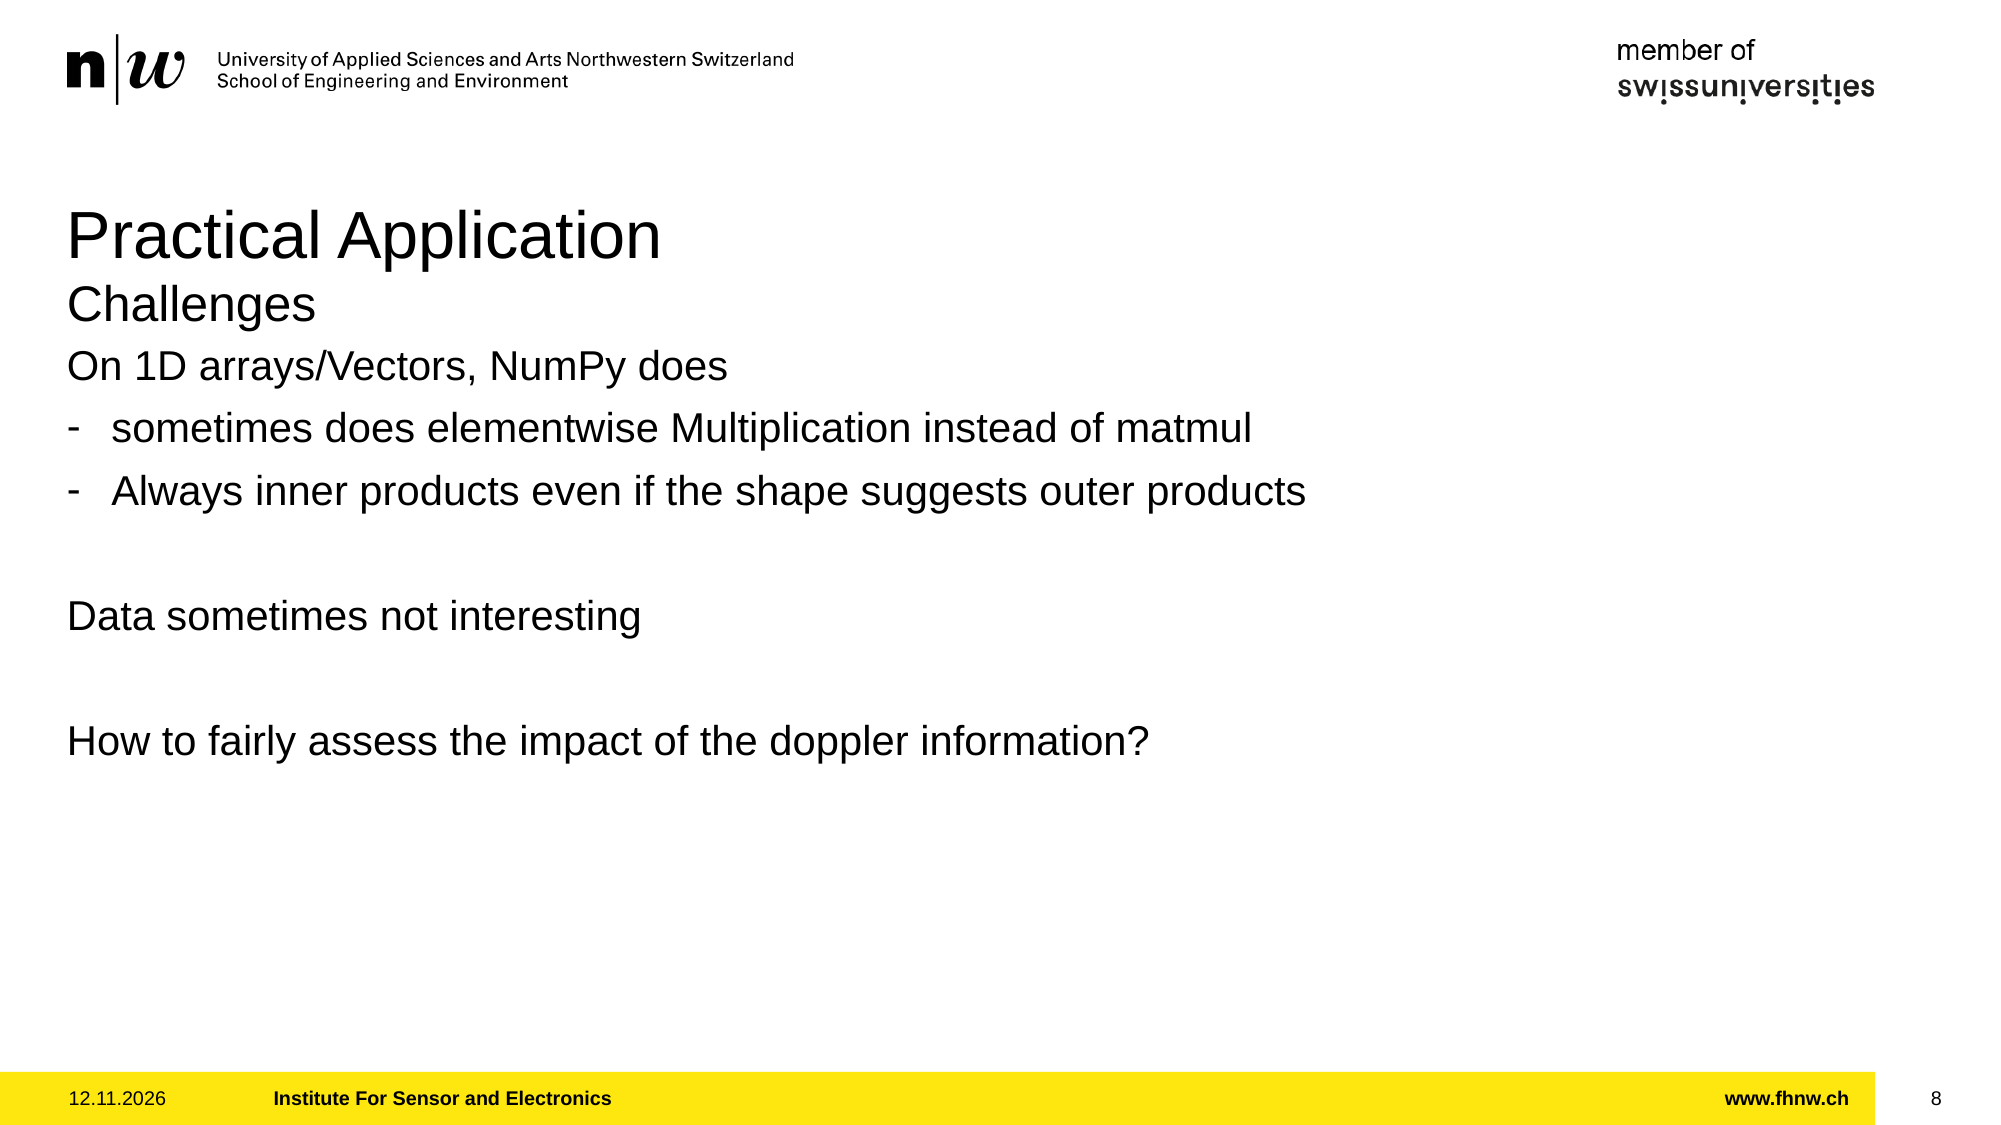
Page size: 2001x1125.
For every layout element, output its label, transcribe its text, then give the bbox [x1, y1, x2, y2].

list On 1D arrays/Vectors, NumPy does sometimes does elementwise Multiplication instead of matmul Always inner products even if the shape suggests outer products Data sometimes not interesting How to fairly assess the impact of the doppler information? [66, 326, 1874, 1012]
picture [1616, 34, 1874, 105]
picture [67, 34, 793, 105]
slide_number 8 [1880, 1086, 1942, 1110]
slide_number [68, 1086, 264, 1110]
title Practical Application Challenges [66, 191, 1874, 326]
footer Institute For Sensor and Electronics [273, 1086, 1603, 1110]
